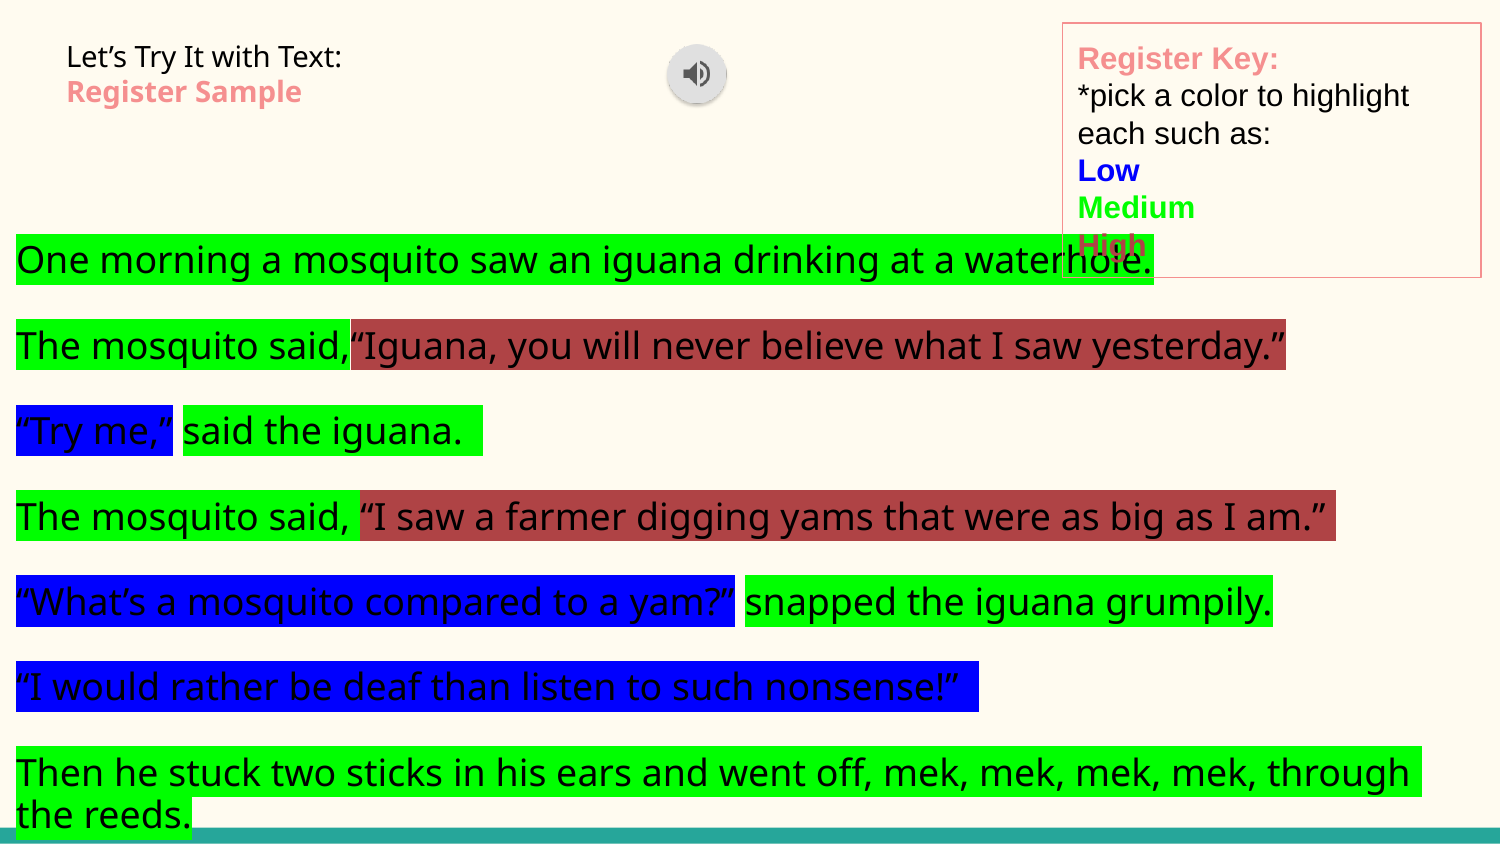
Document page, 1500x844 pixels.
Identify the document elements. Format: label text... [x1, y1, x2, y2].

text_box Register Key: *pick a color to highlight each such as: Low Medium High [1062, 22, 1482, 278]
picture [661, 38, 732, 109]
list One morning a mosquito saw an iguana drinking at a waterhole. The mosquito said, “Iguana, you will never believe what I saw yesterday.” “Try me,” said the iguana. The mosquito said, “I saw a farmer digging yams that were as big as I am.” “What’s a mosquito compared to a yam?” snapped the iguana grumpily. “I would rather be deaf than listen to such nonsense!” Then he stuck two sticks in his ears and went off, mek, mek, mek, mek, through the reeds. [1, 179, 1488, 829]
title Let’s Try It with Text: Register Sample [51, 23, 1062, 124]
